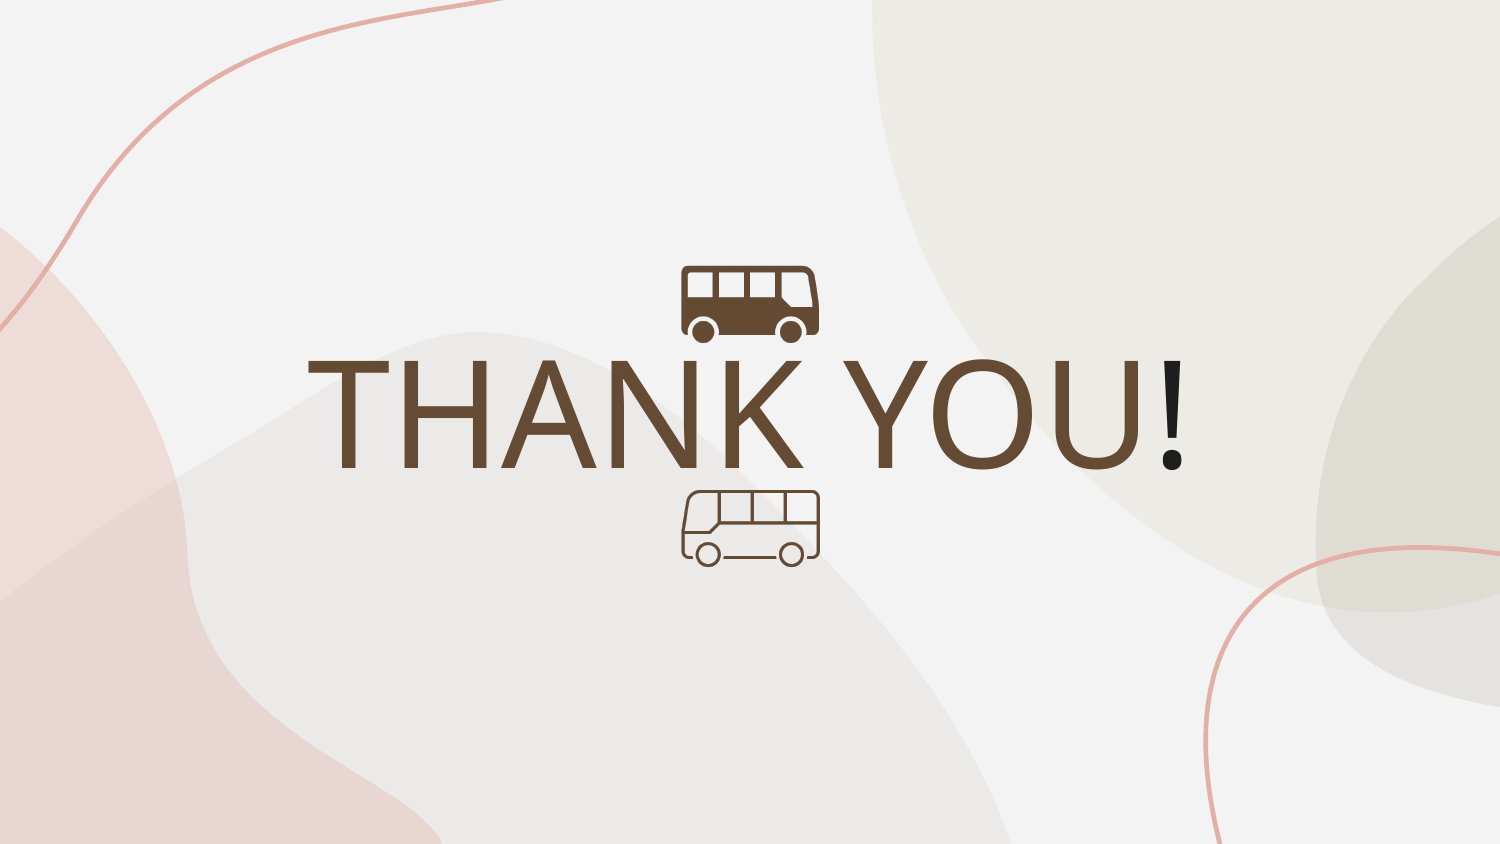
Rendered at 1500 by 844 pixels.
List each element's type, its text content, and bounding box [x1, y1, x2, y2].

picture [674, 227, 826, 379]
title THANK YOU! [287, 330, 1213, 514]
picture [674, 452, 826, 603]
